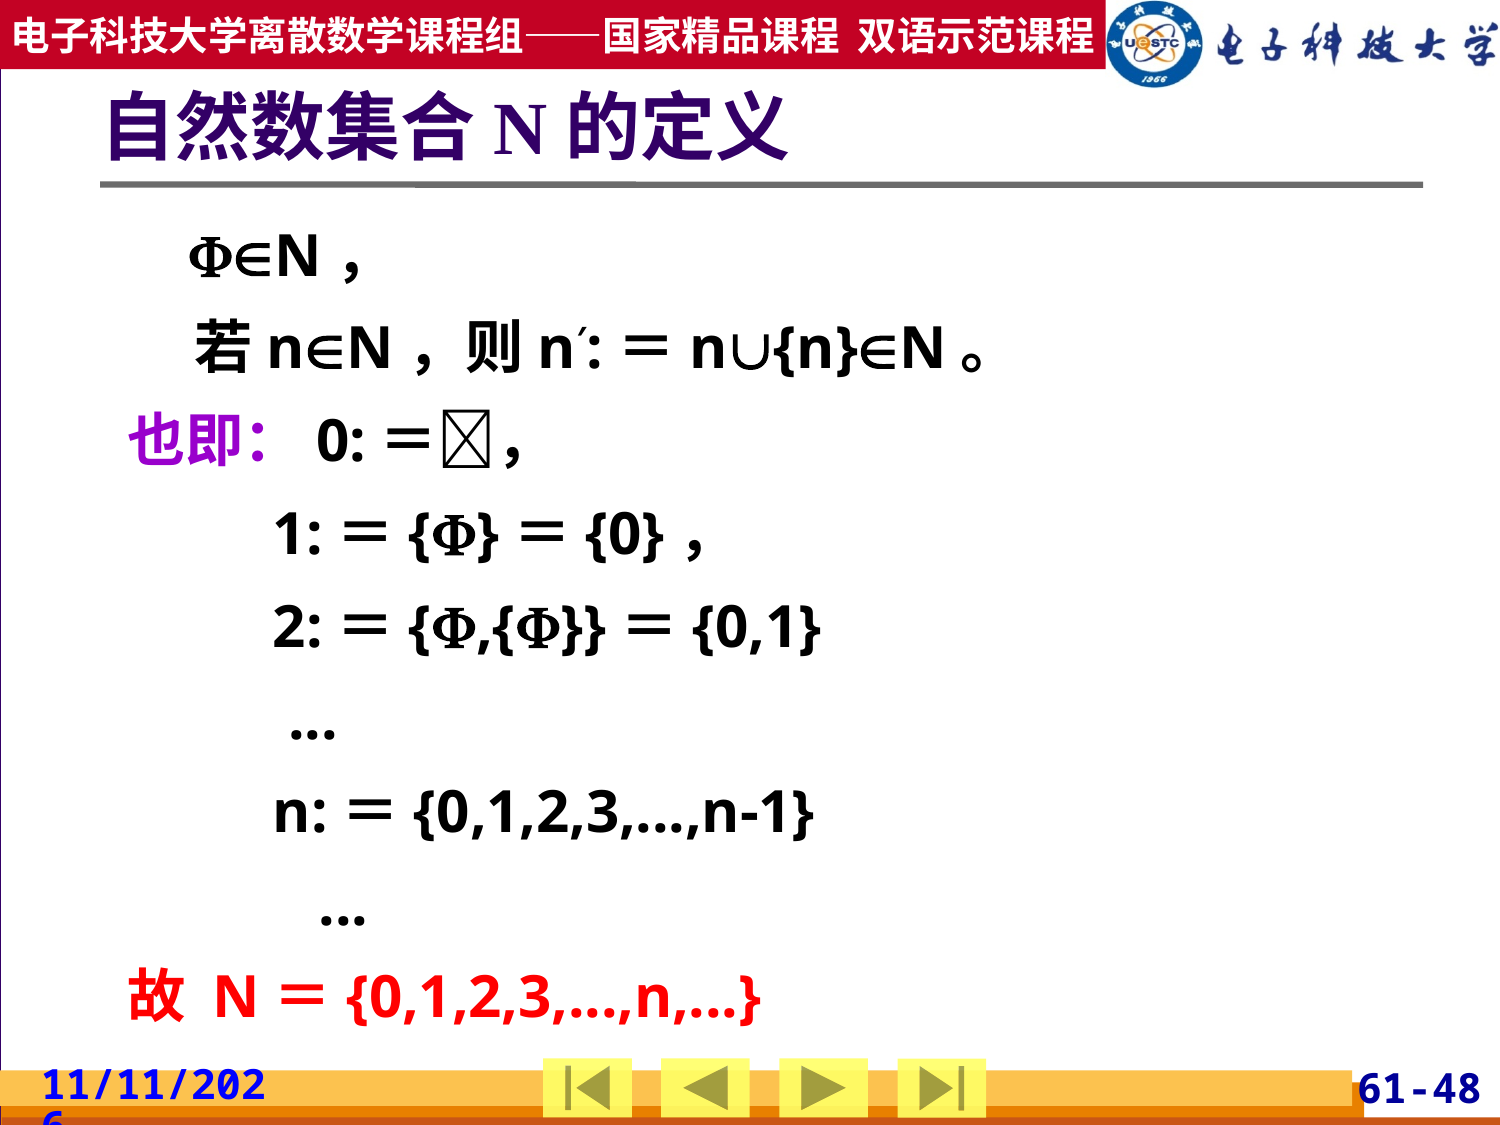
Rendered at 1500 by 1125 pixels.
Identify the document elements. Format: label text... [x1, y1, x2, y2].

title 自然数集合N的定义 [100, 54, 1424, 207]
picture [1106, 0, 1500, 89]
list N， 若nN，则n′:＝n{n}N。 也即：0:＝， 1:＝{}＝{0}， 2:＝{,{}}＝{0,1} ... n:＝{0,1,2,3,...,n-1} ... 故 N＝{0,1,2,3,...,n,...} [112, 196, 1412, 1052]
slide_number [34, 1058, 283, 1109]
